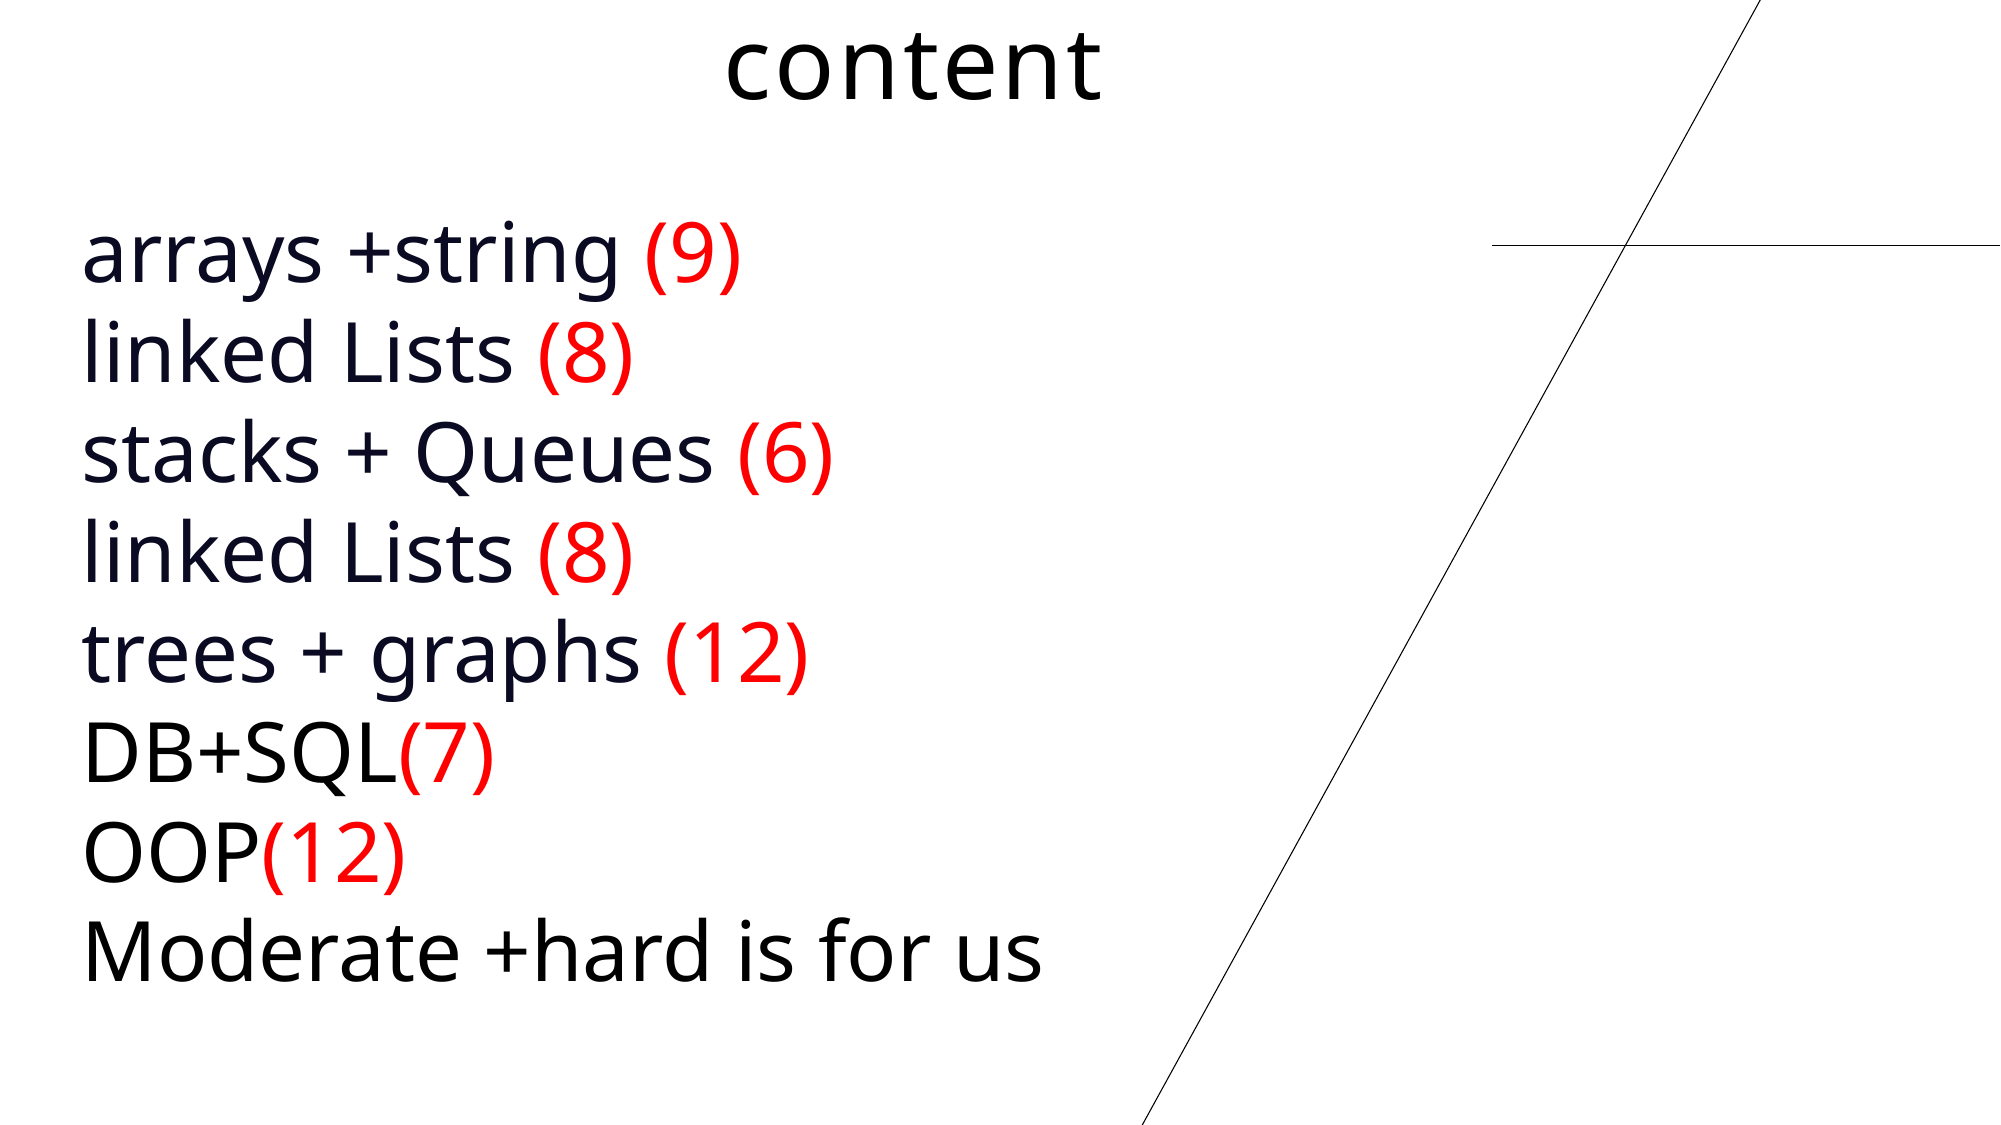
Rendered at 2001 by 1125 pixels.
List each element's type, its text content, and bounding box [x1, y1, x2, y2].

text_box arrays +string (9) linked Lists (8) stacks + Queues (6) linked Lists (8) trees + graphs (12) DB+SQL(7) OOP(12) Moderate +hard is for us [66, 191, 1390, 1125]
title content [708, 0, 1662, 129]
